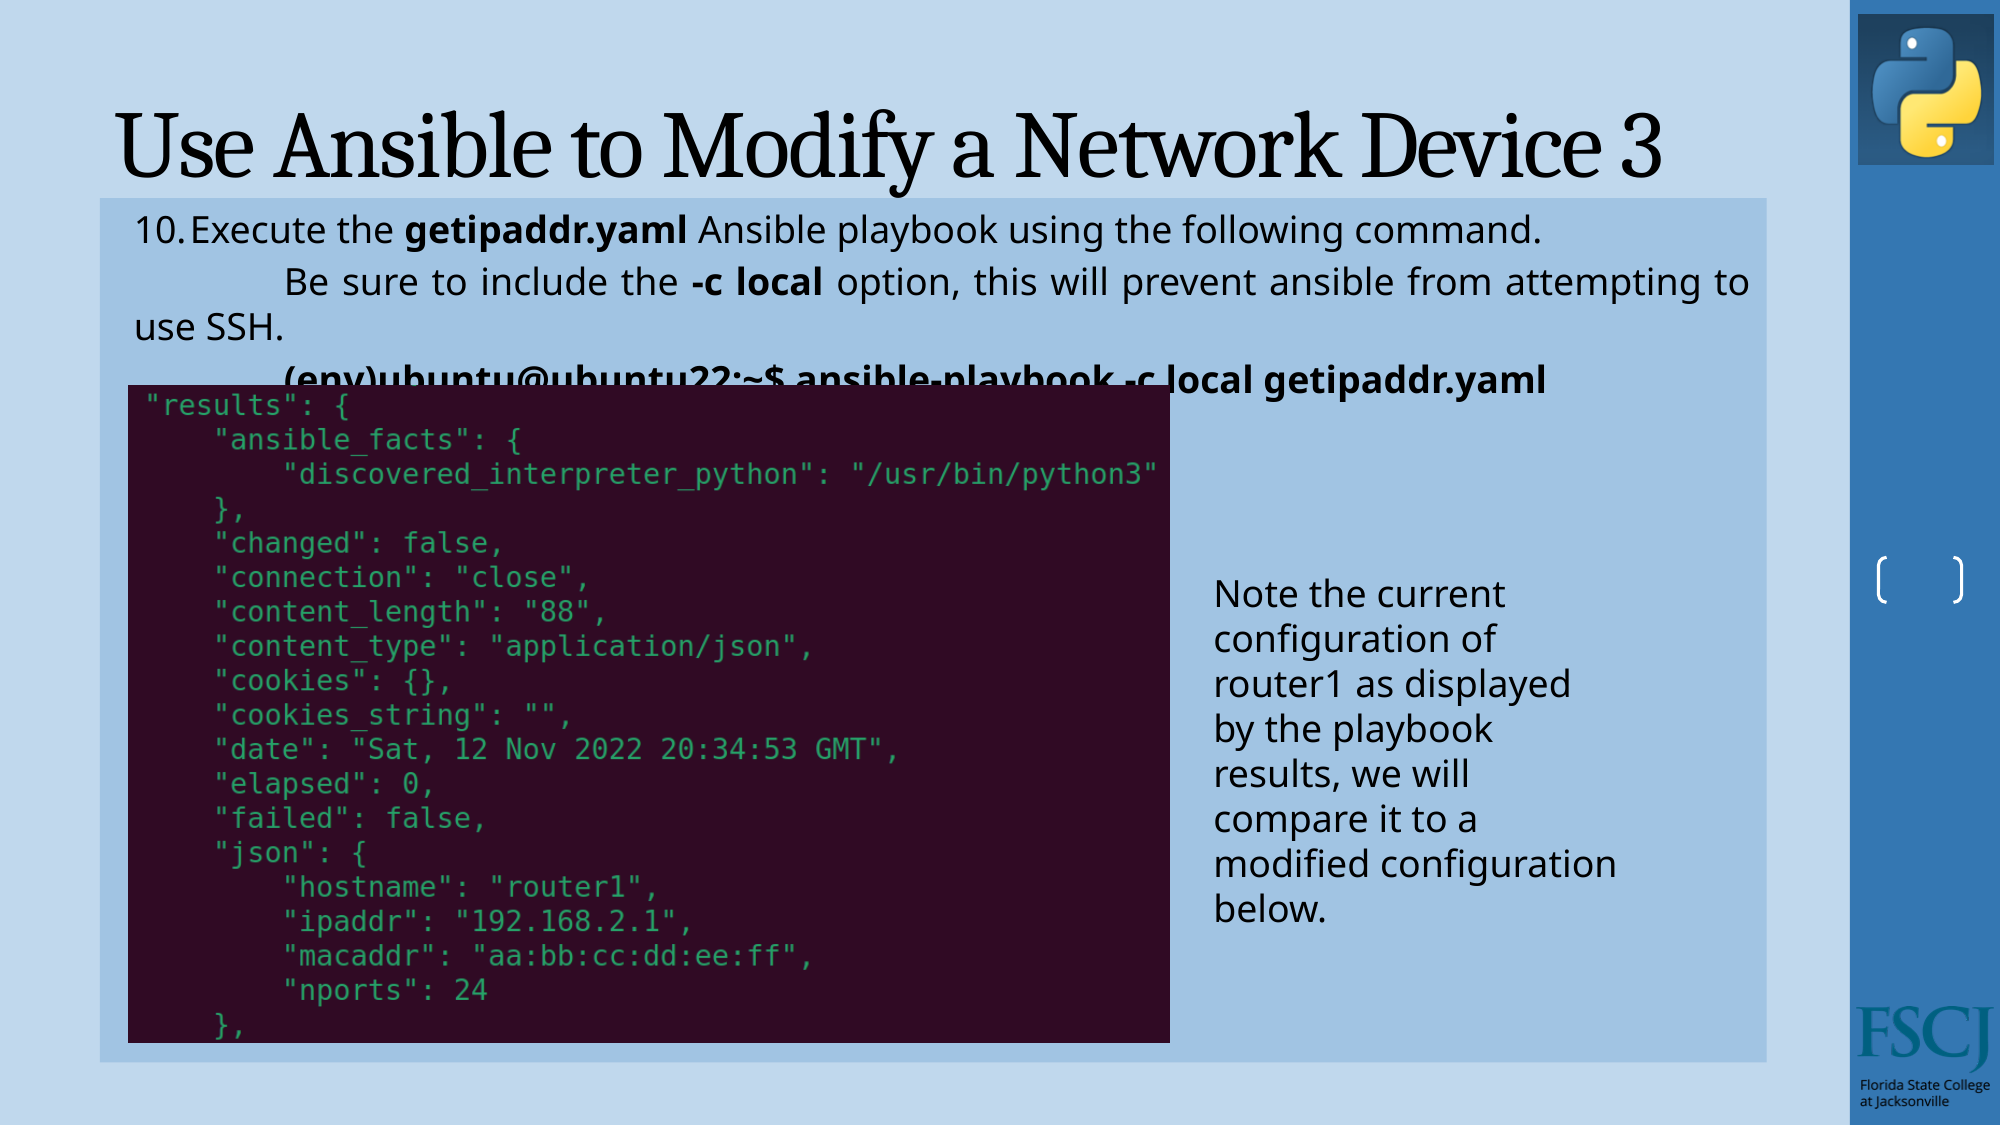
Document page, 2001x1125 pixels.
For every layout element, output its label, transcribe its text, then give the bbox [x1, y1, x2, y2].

slide_number [1876, 555, 1964, 604]
picture [128, 385, 1171, 1044]
title Use Ansible to Modify a Network Device 3 [99, 45, 1767, 198]
text_box Note the current configuration of router1 as displayed by the playbook results, we will compare it to a modified configuration below. [1198, 562, 1637, 983]
picture [1856, 1006, 1994, 1109]
picture [1858, 14, 1994, 165]
list Execute the getipaddr.yaml Ansible playbook using the following command. Be sure to include the -c local option, this will prevent ansible from attempting to use SSH. (env)ubuntu@ubuntu22:~$ ansible-playbook -c local getipaddr.yaml [99, 198, 1767, 1063]
